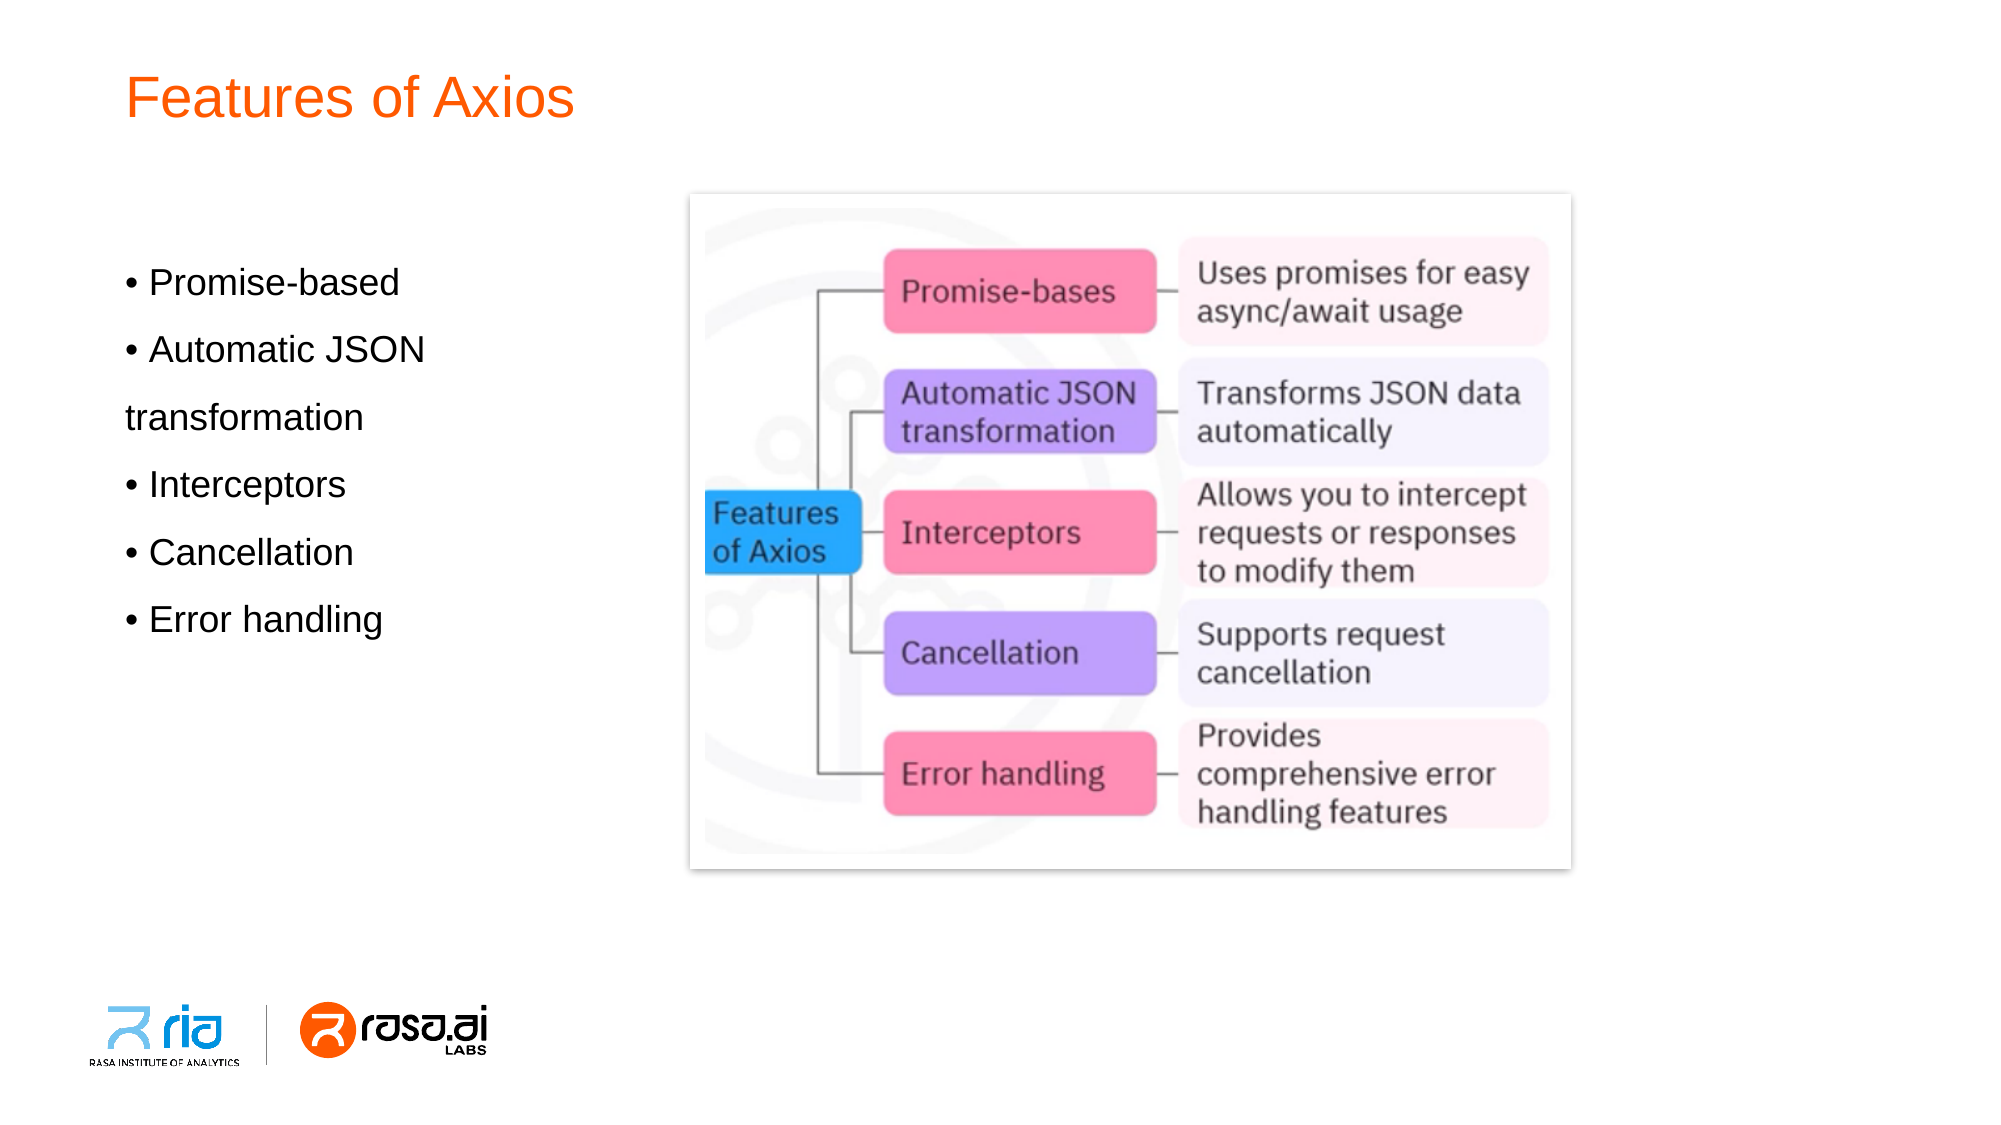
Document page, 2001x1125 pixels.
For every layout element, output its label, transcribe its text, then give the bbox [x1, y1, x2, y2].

title Features of Axios [125, 59, 1791, 131]
picture [78, 992, 250, 1078]
list • Promise-based • Automatic JSON transformation • Interceptors • Cancellation • Error handling [125, 235, 685, 636]
picture [704, 207, 1557, 855]
